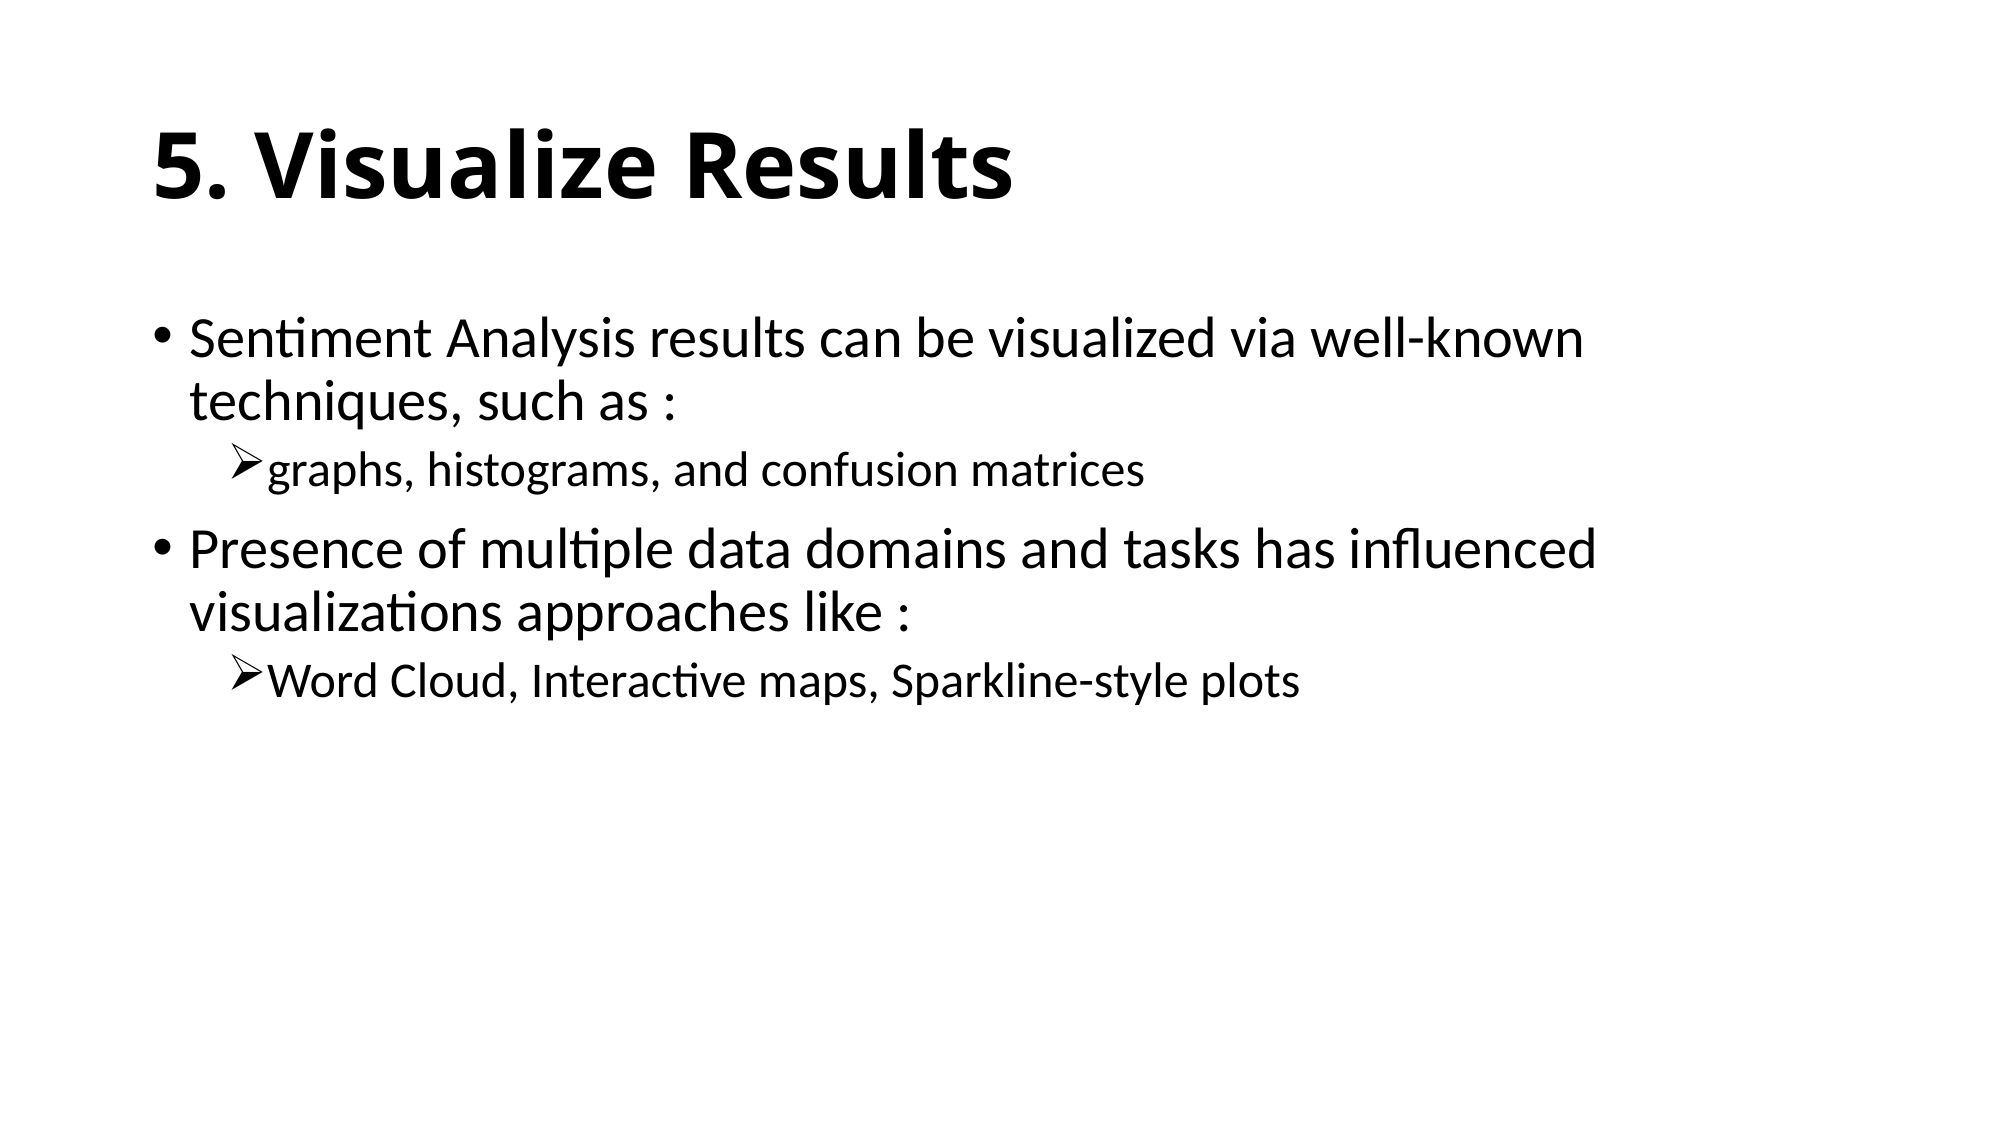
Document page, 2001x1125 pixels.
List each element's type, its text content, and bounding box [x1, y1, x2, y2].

title 5. Visualize Results [137, 59, 1863, 278]
list Sentiment Analysis results can be visualized via well-known techniques, such as : graphs, histograms, and confusion matrices Presence of multiple data domains and tasks has influenced visualizations approaches like : Word Cloud, Interactive maps, Sparkline-style plots [137, 299, 1863, 1014]
